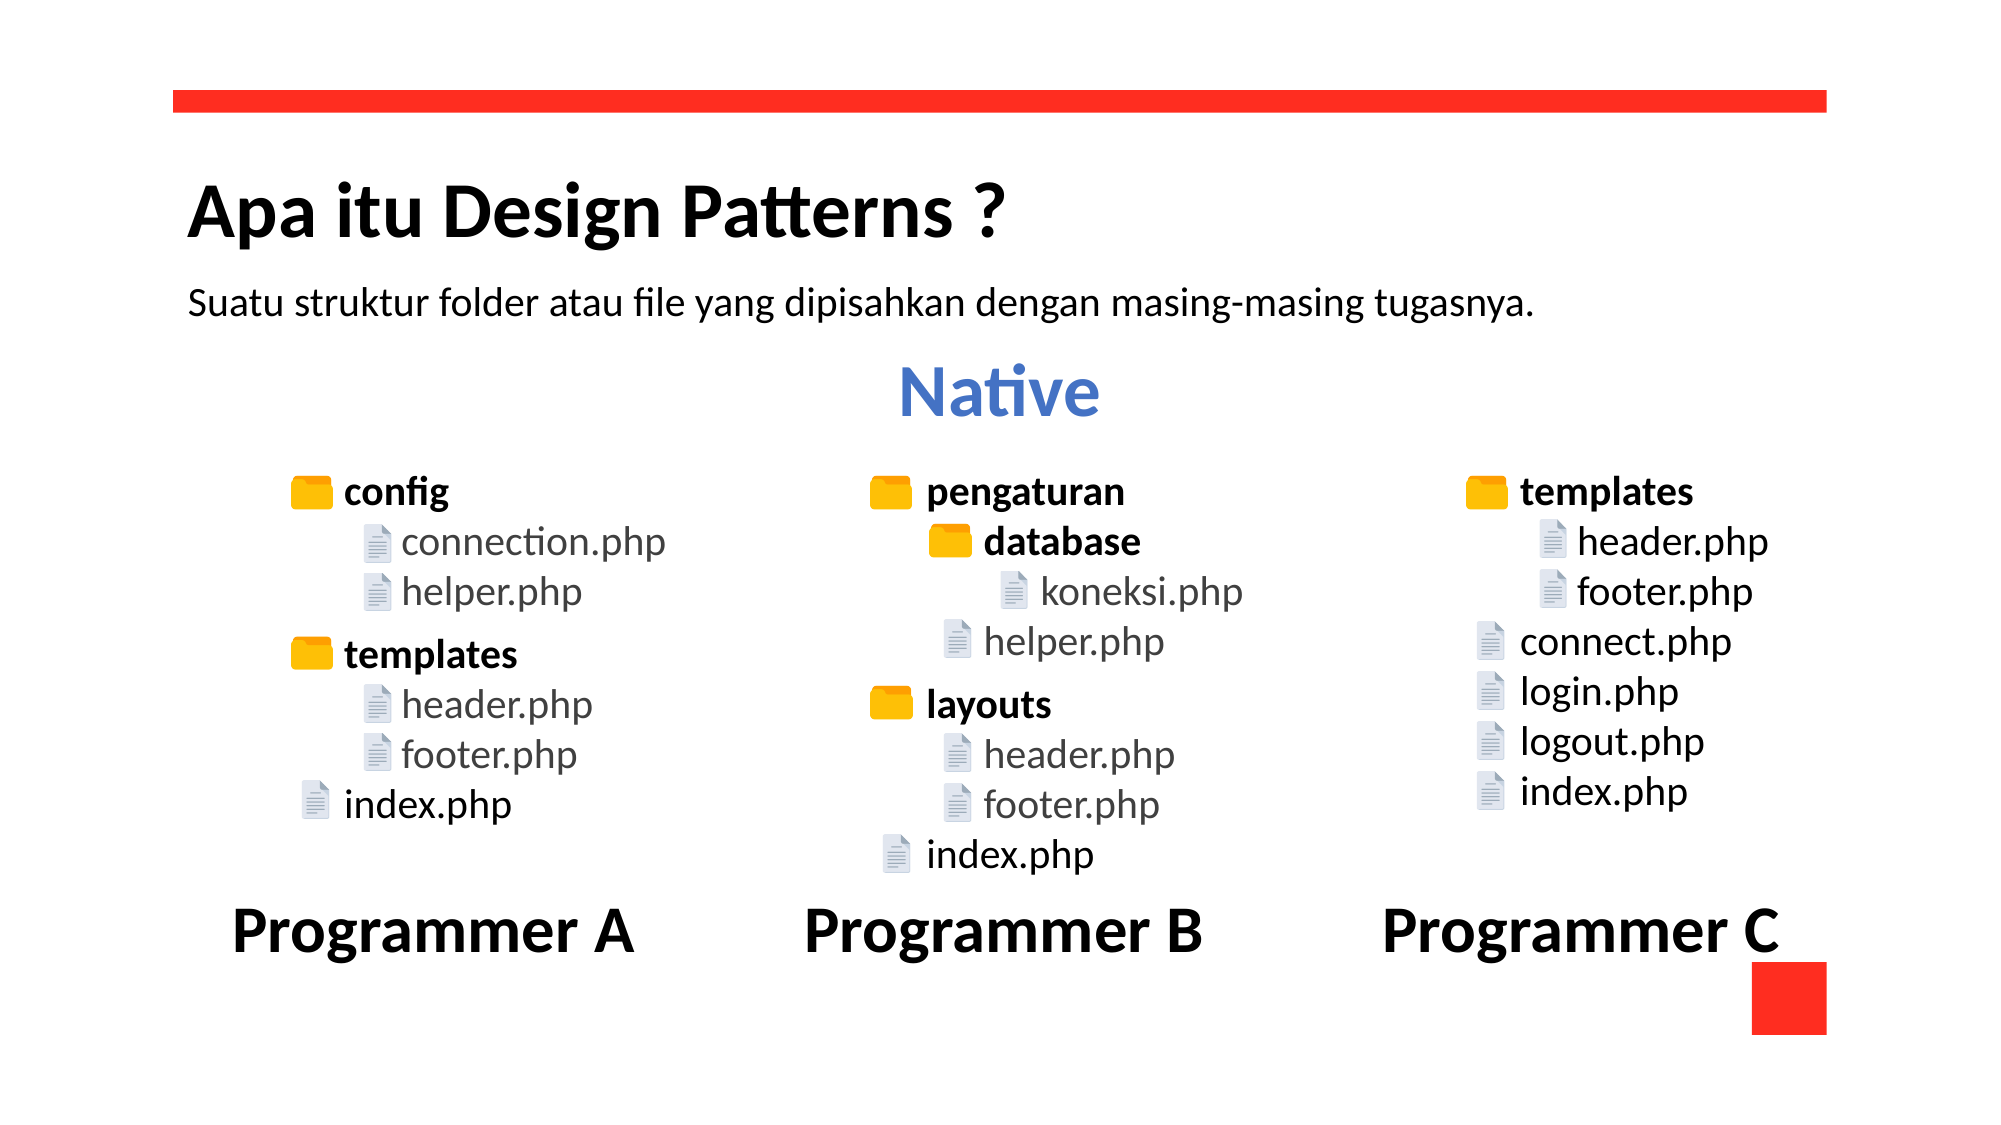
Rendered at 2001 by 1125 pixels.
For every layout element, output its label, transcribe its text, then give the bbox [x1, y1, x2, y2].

picture [1476, 621, 1506, 660]
picture [942, 783, 972, 822]
picture [1538, 519, 1568, 558]
picture [870, 471, 912, 514]
picture [1466, 471, 1508, 514]
text_box Programmer C [1349, 878, 1827, 973]
picture [999, 570, 1029, 609]
picture [1476, 771, 1506, 810]
text_box Native [173, 334, 1827, 440]
picture [881, 834, 911, 873]
picture [363, 733, 392, 771]
text_box [1751, 961, 1828, 1036]
text_box [172, 89, 1828, 114]
picture [1476, 721, 1506, 760]
text_box Apa itu Design Patterns ? [173, 150, 1827, 261]
text_box Programmer A [173, 878, 709, 973]
text_box templates header.php footer.php connect.php login.php logout.php index.php [1457, 456, 1885, 822]
picture [1476, 671, 1506, 710]
picture [300, 780, 330, 819]
picture [363, 684, 392, 723]
picture [363, 572, 392, 611]
text_box Suatu struktur folder atau file yang dipisahkan dengan masing-masing tugasnya. [173, 267, 1827, 333]
picture [870, 681, 913, 724]
picture [363, 524, 392, 563]
text_box config connection.php helper.php templates header.php footer.php index.php [281, 456, 709, 834]
text_box pengaturan database koneksi.php helper.php layouts header.php footer.php index.php [864, 456, 1292, 884]
picture [942, 619, 972, 658]
picture [942, 733, 972, 772]
picture [929, 519, 972, 562]
text_box Programmer B [757, 878, 1266, 973]
picture [1538, 569, 1568, 608]
picture [291, 471, 333, 514]
picture [291, 632, 333, 674]
